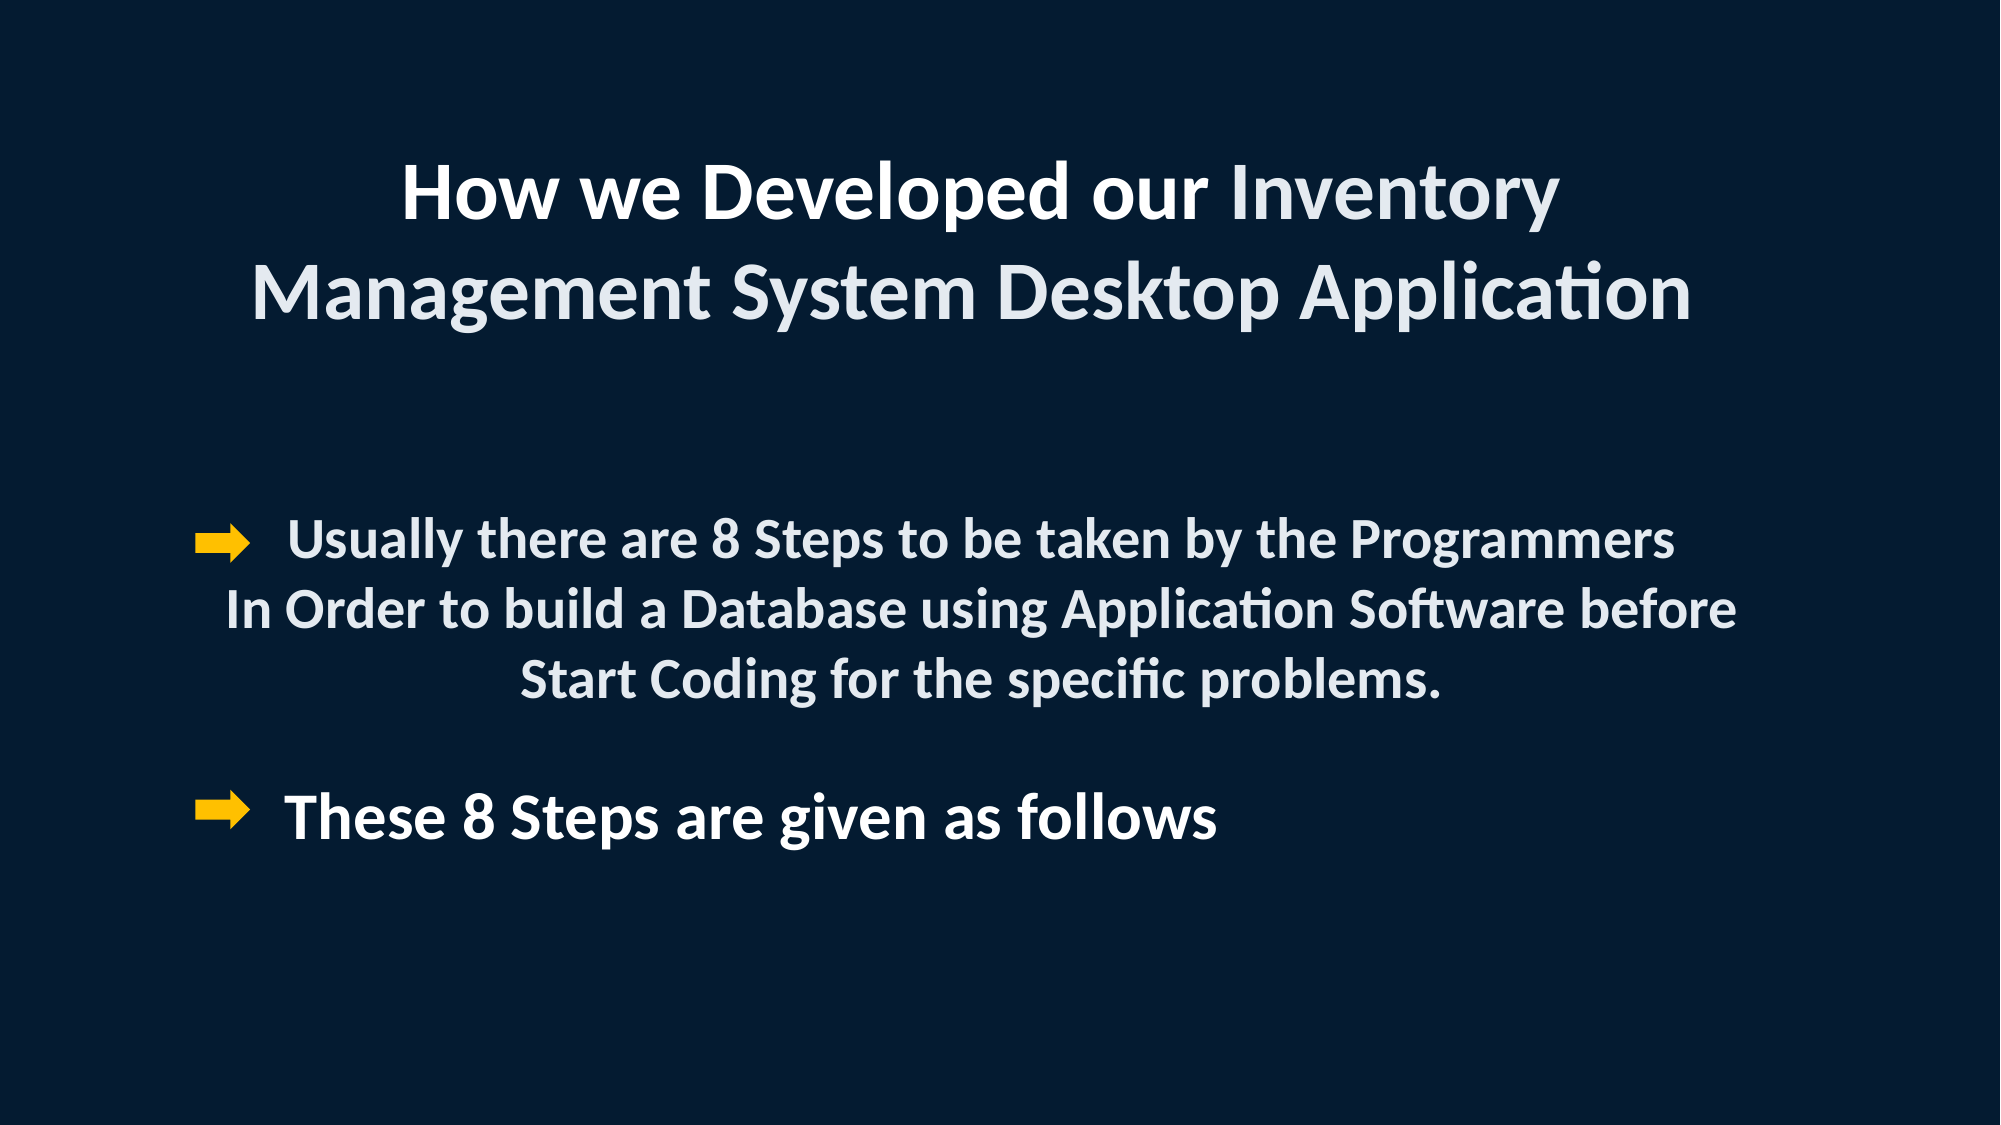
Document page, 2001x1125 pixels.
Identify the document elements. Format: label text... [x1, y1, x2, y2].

text_box How we Developed our Inventory Management System Desktop Application [165, 136, 1798, 337]
text_box These 8 Steps are given as follows [44, 772, 1677, 853]
text_box Usually there are 8 Steps to be taken by the Programmers In Order to build a Database using Application Software before Start Coding for the specific problems. [165, 499, 1798, 710]
